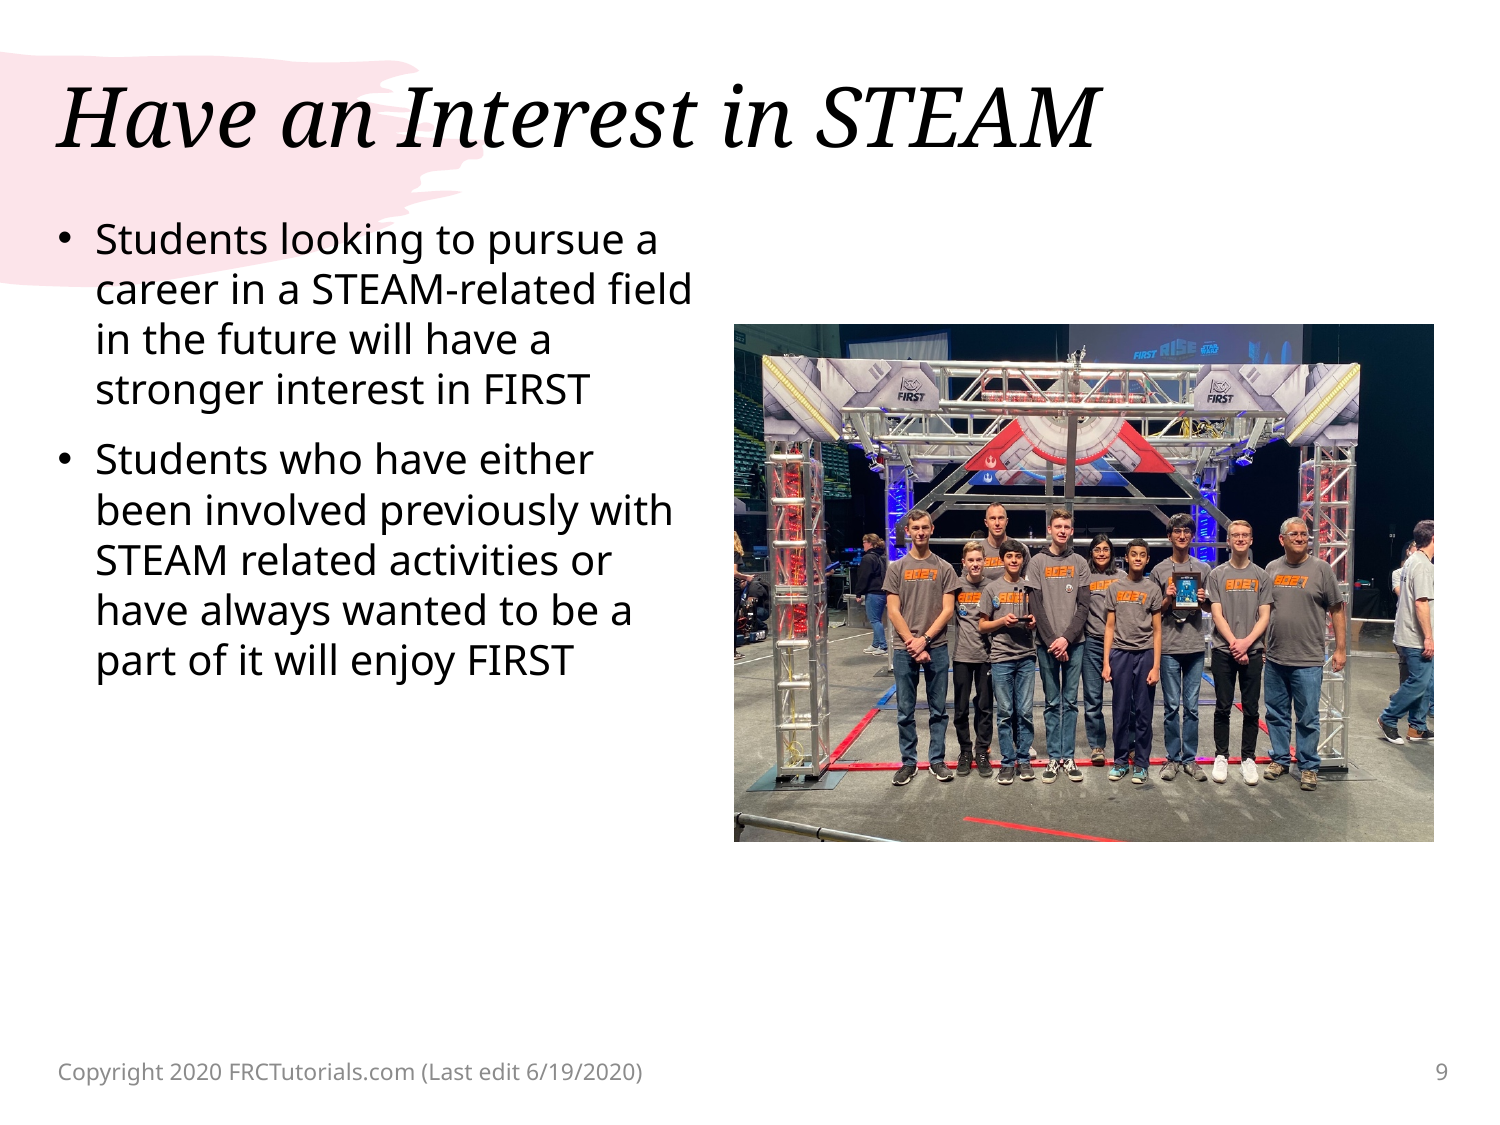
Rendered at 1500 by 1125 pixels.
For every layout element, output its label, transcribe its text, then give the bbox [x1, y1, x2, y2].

picture [734, 324, 1434, 842]
list Students looking to pursue a career in a STEAM-related field in the future will have a stronger interest in FIRST Students who have either been involved previously with STEAM related activities or have always wanted to be a part of it will enjoy FIRST [42, 204, 709, 1030]
slide_number 9 [1378, 1042, 1464, 1103]
title Have an Interest in STEAM [42, 59, 1464, 182]
footer Copyright 2020 FRCTutorials.com (Last edit 6/19/2020) [42, 1042, 718, 1103]
